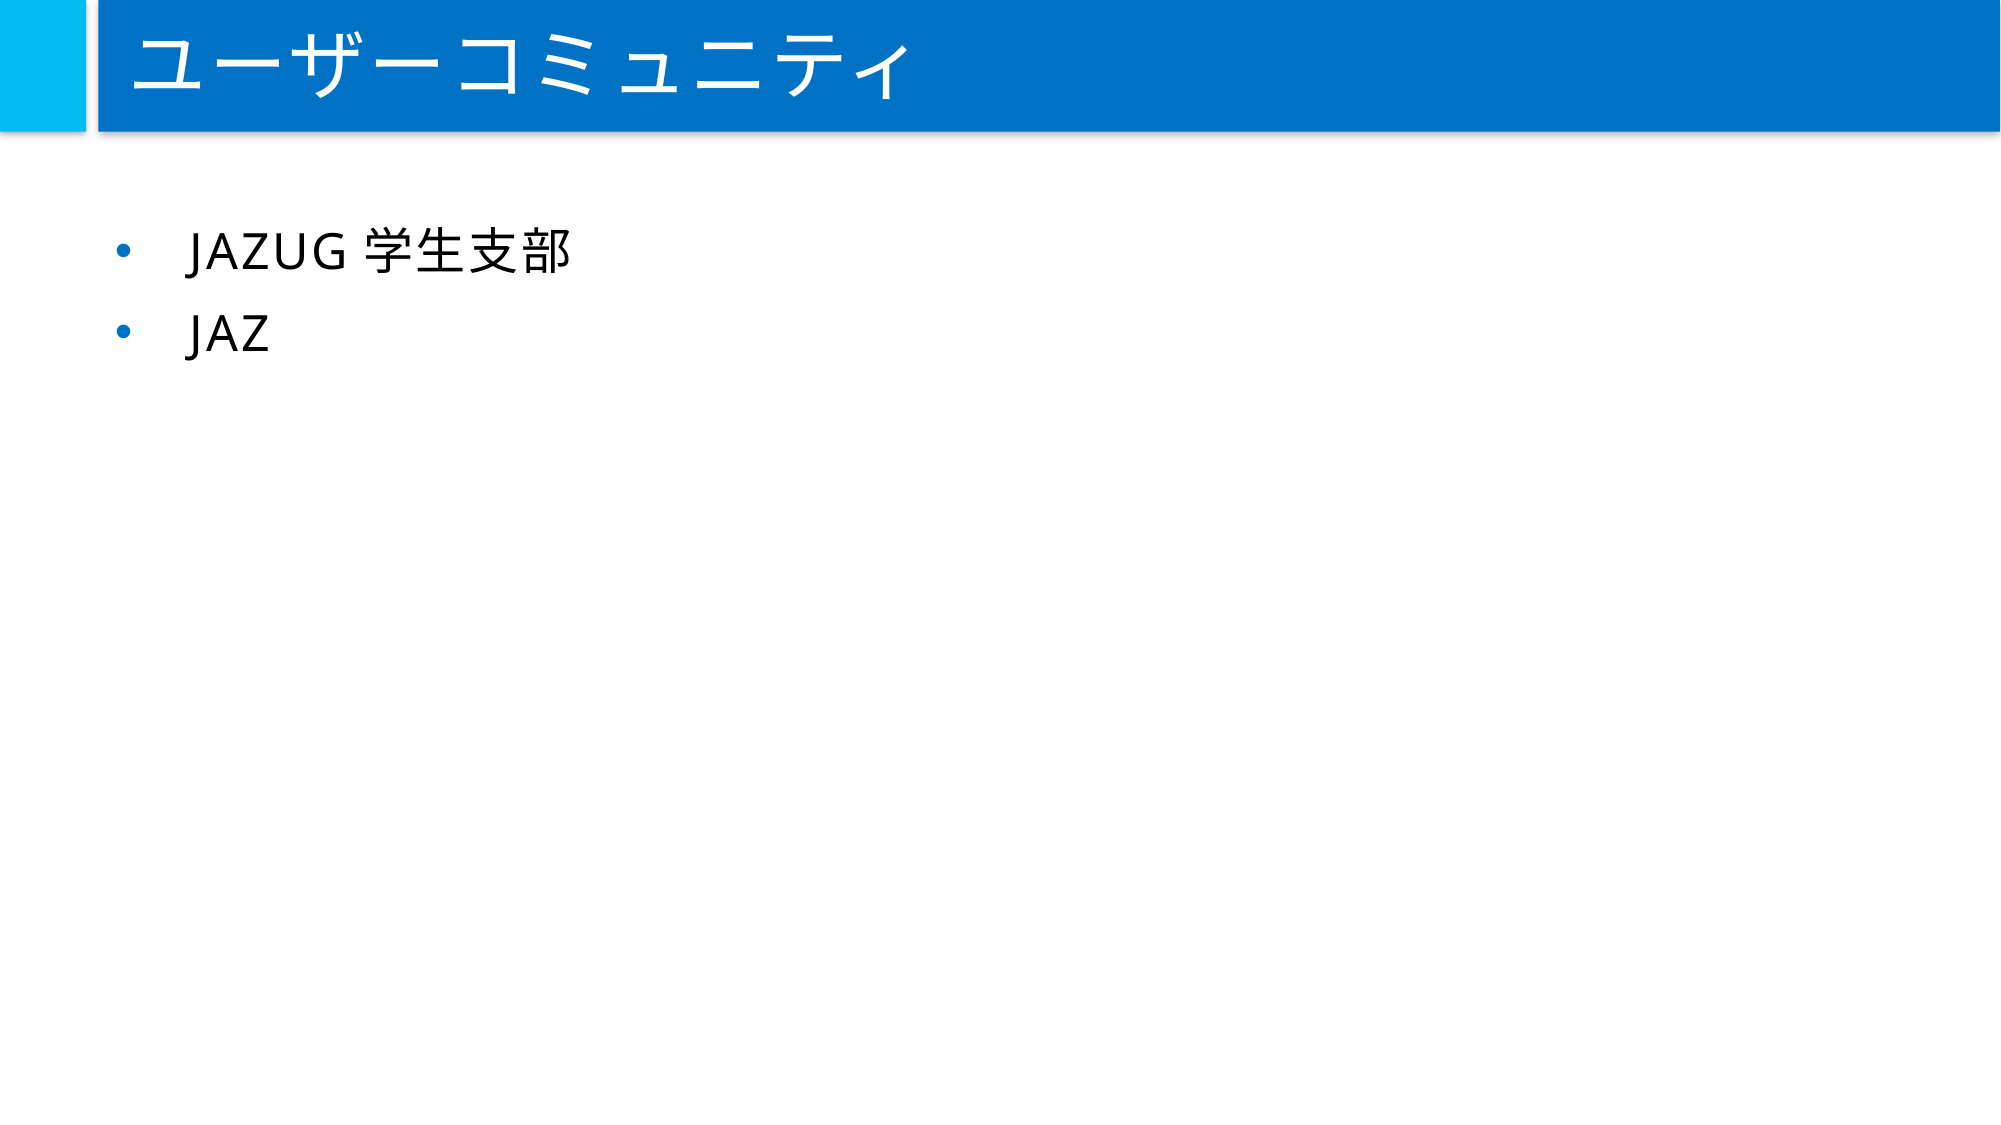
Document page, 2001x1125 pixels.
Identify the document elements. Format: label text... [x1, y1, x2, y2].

title ユーザーコミュニティ [98, 0, 2000, 132]
list JAZUG学生支部 JAZ [99, 200, 1900, 1005]
